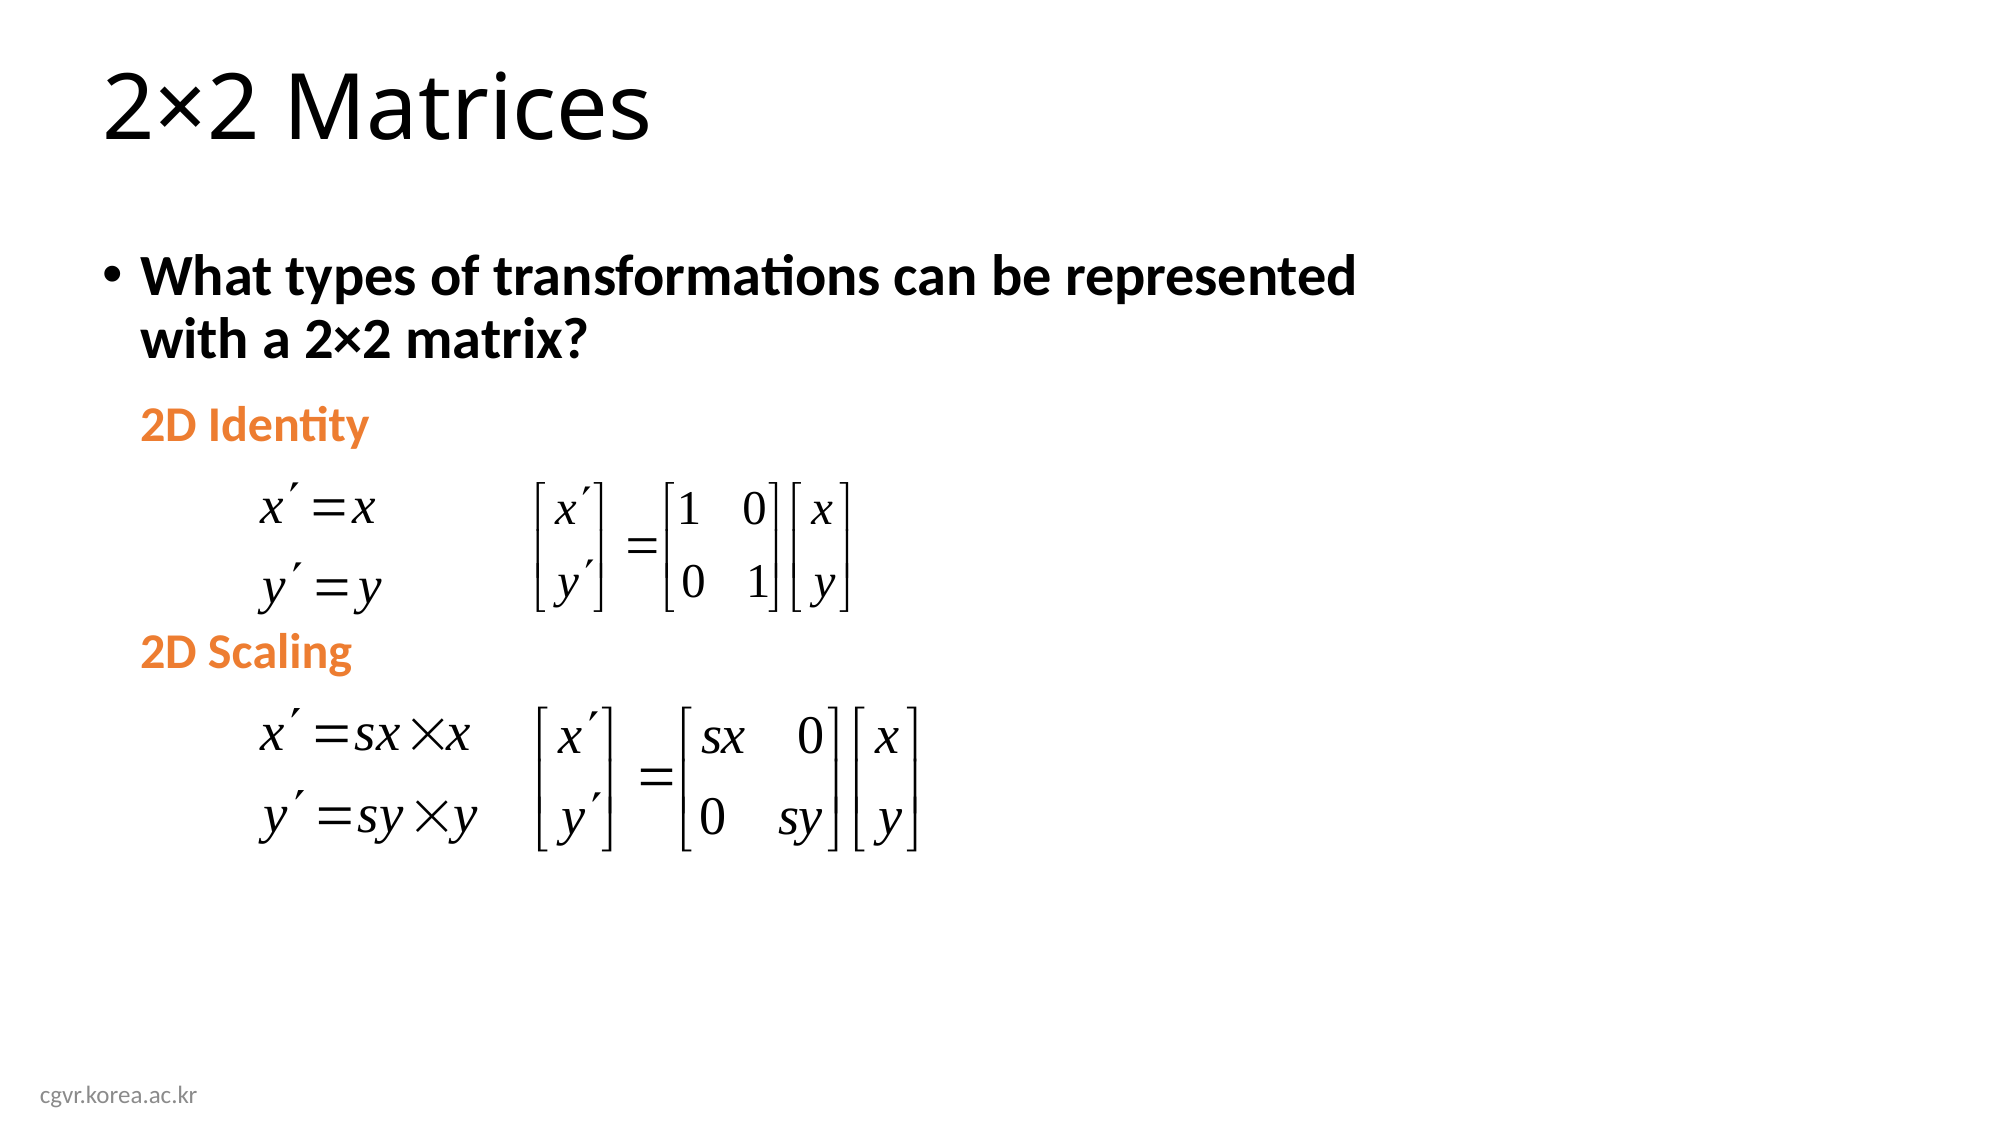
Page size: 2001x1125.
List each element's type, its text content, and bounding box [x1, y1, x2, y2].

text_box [524, 698, 950, 862]
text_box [249, 699, 488, 856]
text_box [91, 233, 1429, 1009]
text_box cgvr.korea.ac.kr [24, 1074, 375, 1113]
title 2×2 Matrices [87, 46, 1238, 172]
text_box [249, 474, 392, 625]
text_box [524, 474, 866, 621]
text_box What types of transformations can be represented with a 2×2 matrix? 2D Identity 2D Scaling [87, 237, 1425, 1013]
